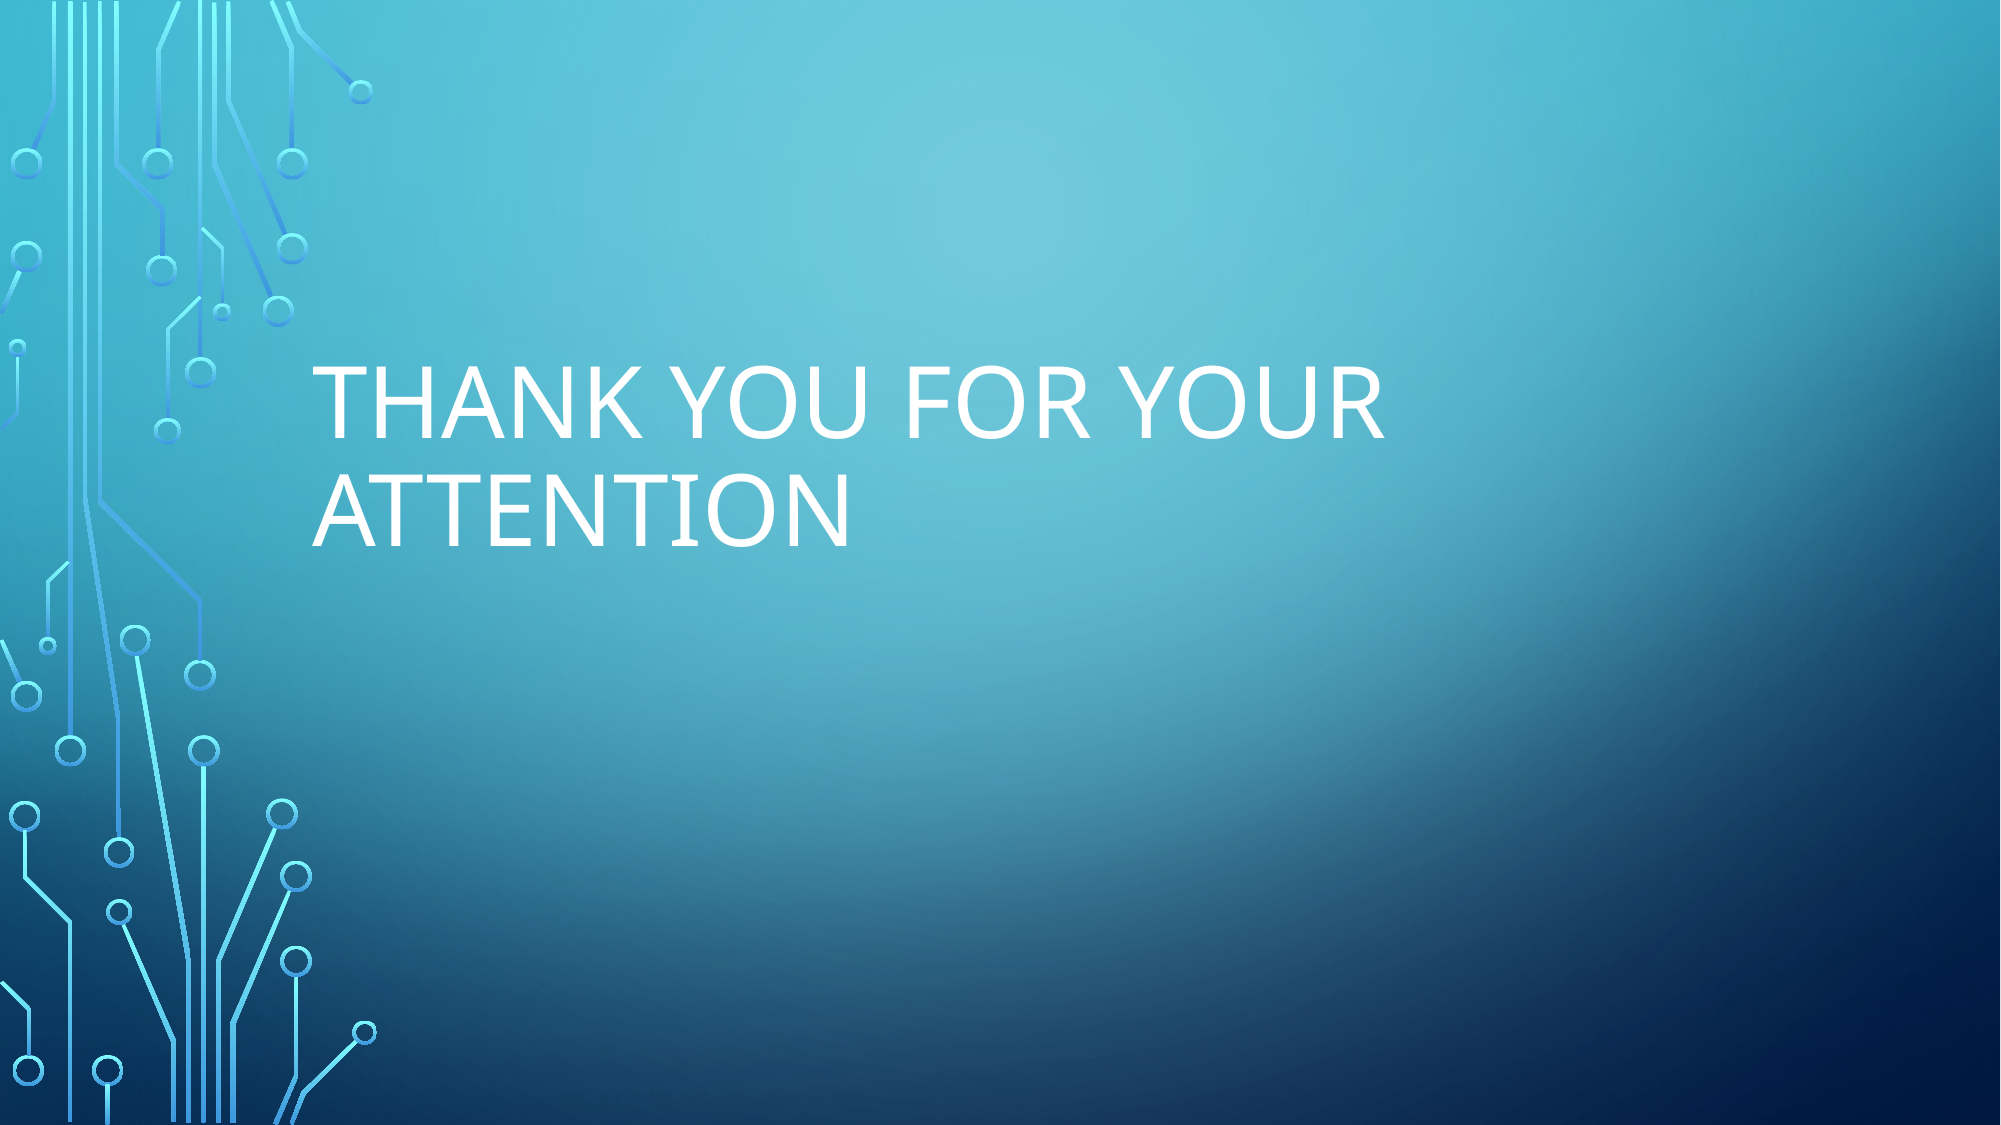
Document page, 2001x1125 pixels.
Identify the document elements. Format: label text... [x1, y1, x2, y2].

title Thank you for your attention [297, 184, 1789, 576]
